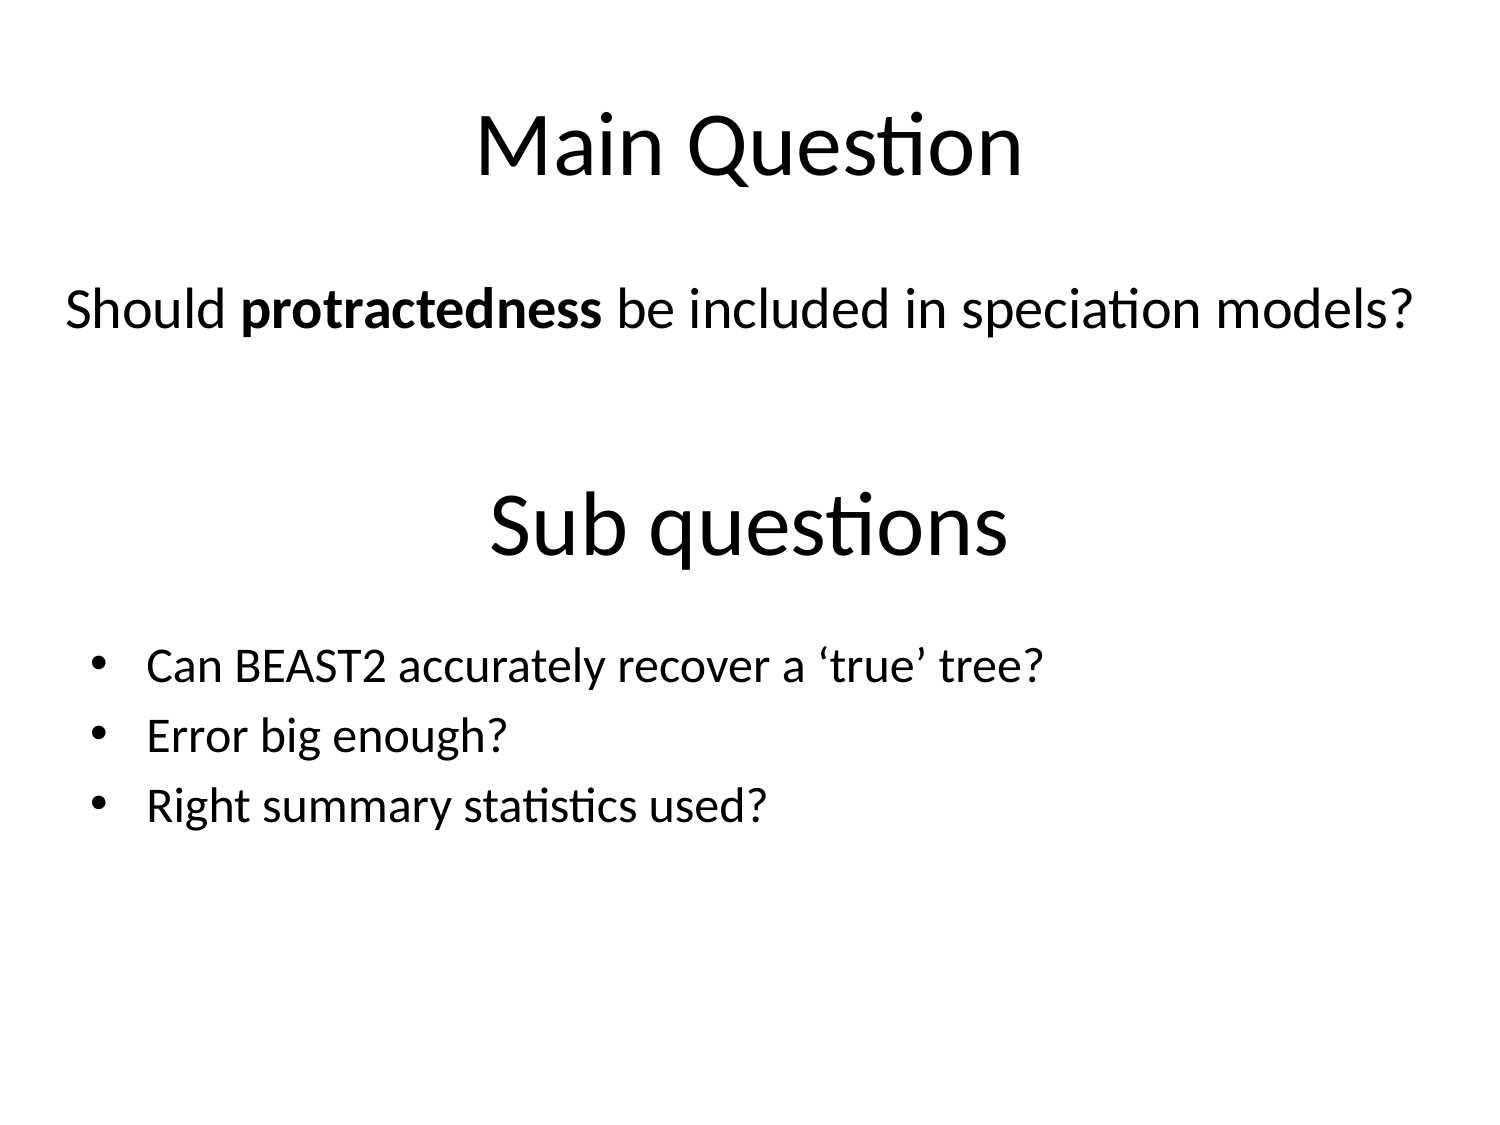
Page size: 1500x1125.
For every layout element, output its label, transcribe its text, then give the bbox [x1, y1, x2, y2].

text_box Should protractedness be included in speciation models? [50, 262, 1450, 438]
title Main Question [75, 45, 1425, 233]
text_box Sub questions [74, 425, 1425, 613]
list Can BEAST2 accurately recover a ‘true’ tree? Error big enough? Right summary statistics used? [75, 624, 1425, 963]
